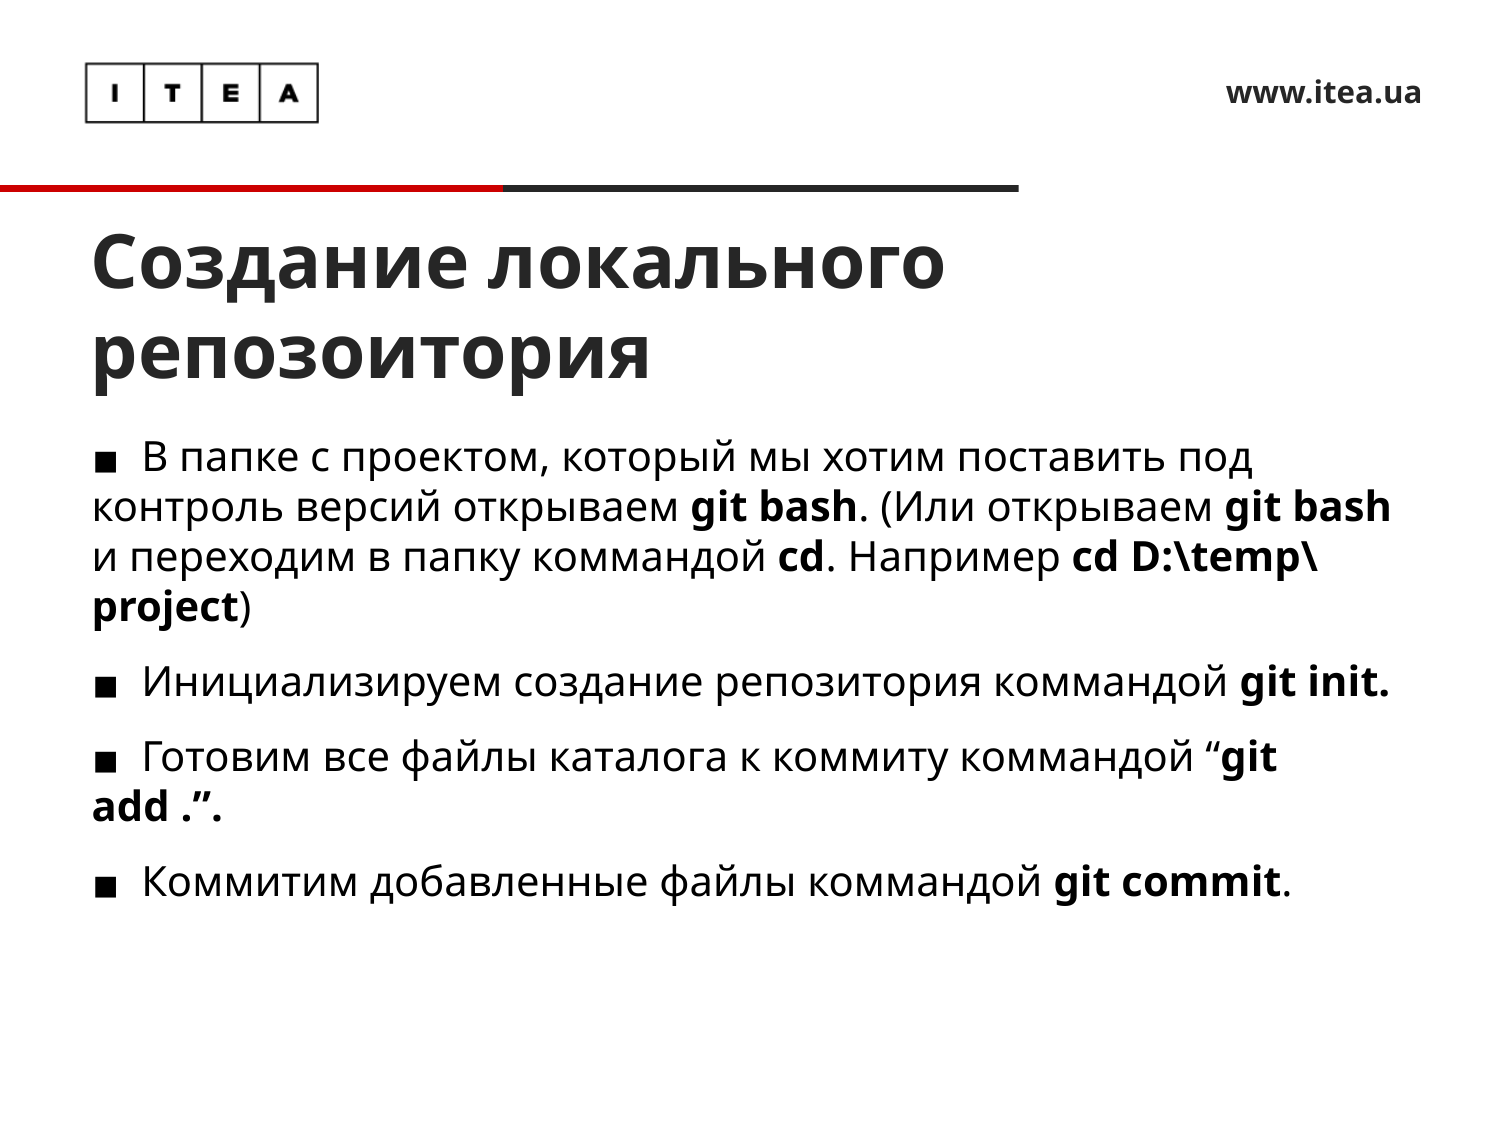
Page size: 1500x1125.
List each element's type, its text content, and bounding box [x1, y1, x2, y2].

picture [57, 49, 344, 133]
title Создание локального репозоитория [75, 209, 1447, 398]
text_box В папке с проектом, который мы хотим поставить под контроль версий открываем git bash. (Или открываем git bash и переходим в папку коммандой cd. Например cd D:\temp\project) Инициализируем создание репозитория коммандой git init. Готовим все файлы каталога к коммиту коммандой “git add .”. Коммитим добавленные файлы коммандой git commit. [76, 414, 1419, 919]
text_box [0, 185, 503, 192]
text_box [503, 185, 1019, 192]
text_box www.itea.ua [1172, 66, 1477, 115]
